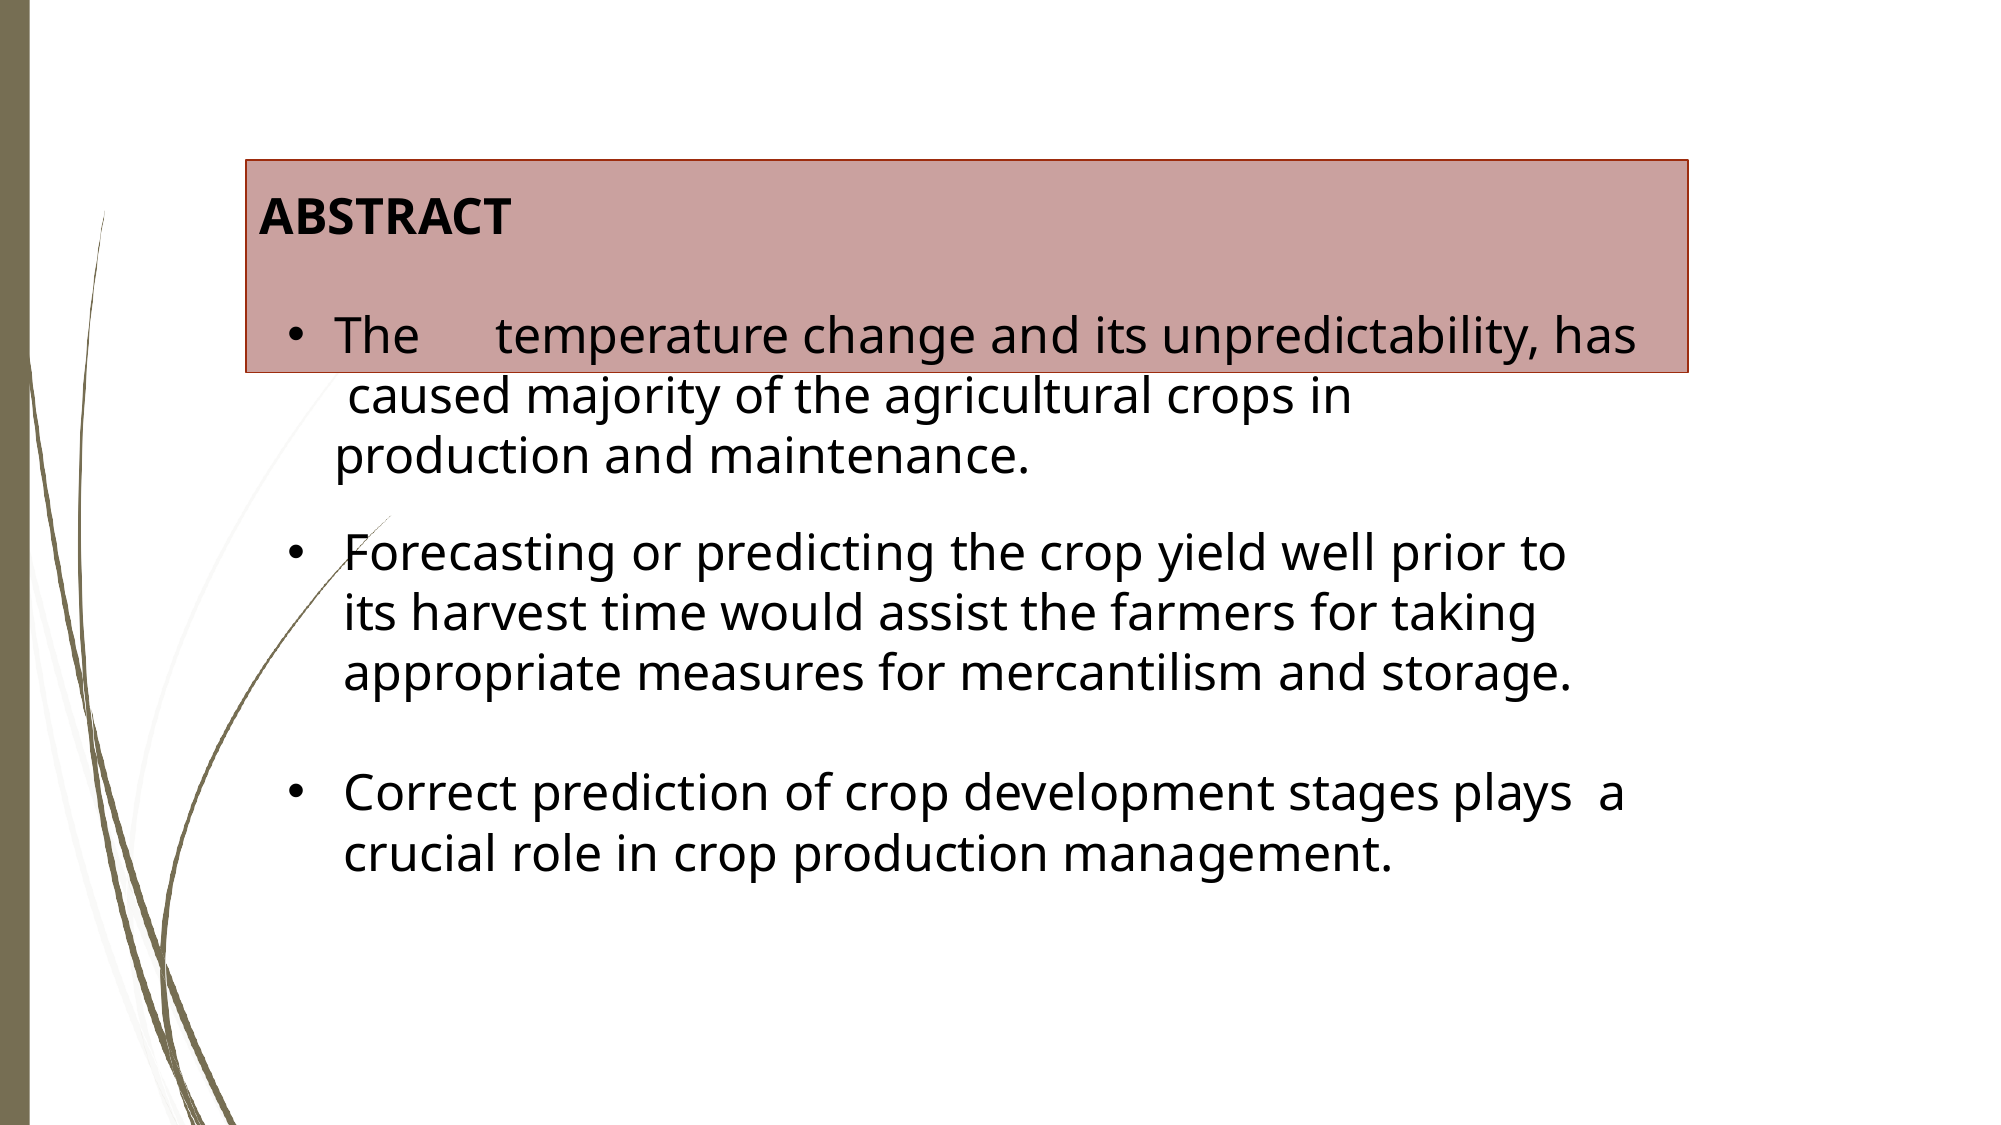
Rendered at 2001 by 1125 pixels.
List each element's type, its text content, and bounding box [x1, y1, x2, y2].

title ABSTRACT [471, 160, 1689, 373]
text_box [0, 0, 468, 1125]
text_box The temperature change and its unpredictability, has caused majority of the agricultural crops in production and maintenance. Forecasting or predicting the crop yield well prior to its harvest time would assist the farmers for taking appropriate measures for mercantilism and storage. Correct prediction of crop development stages plays a crucial role in crop production management. [471, 301, 1639, 882]
